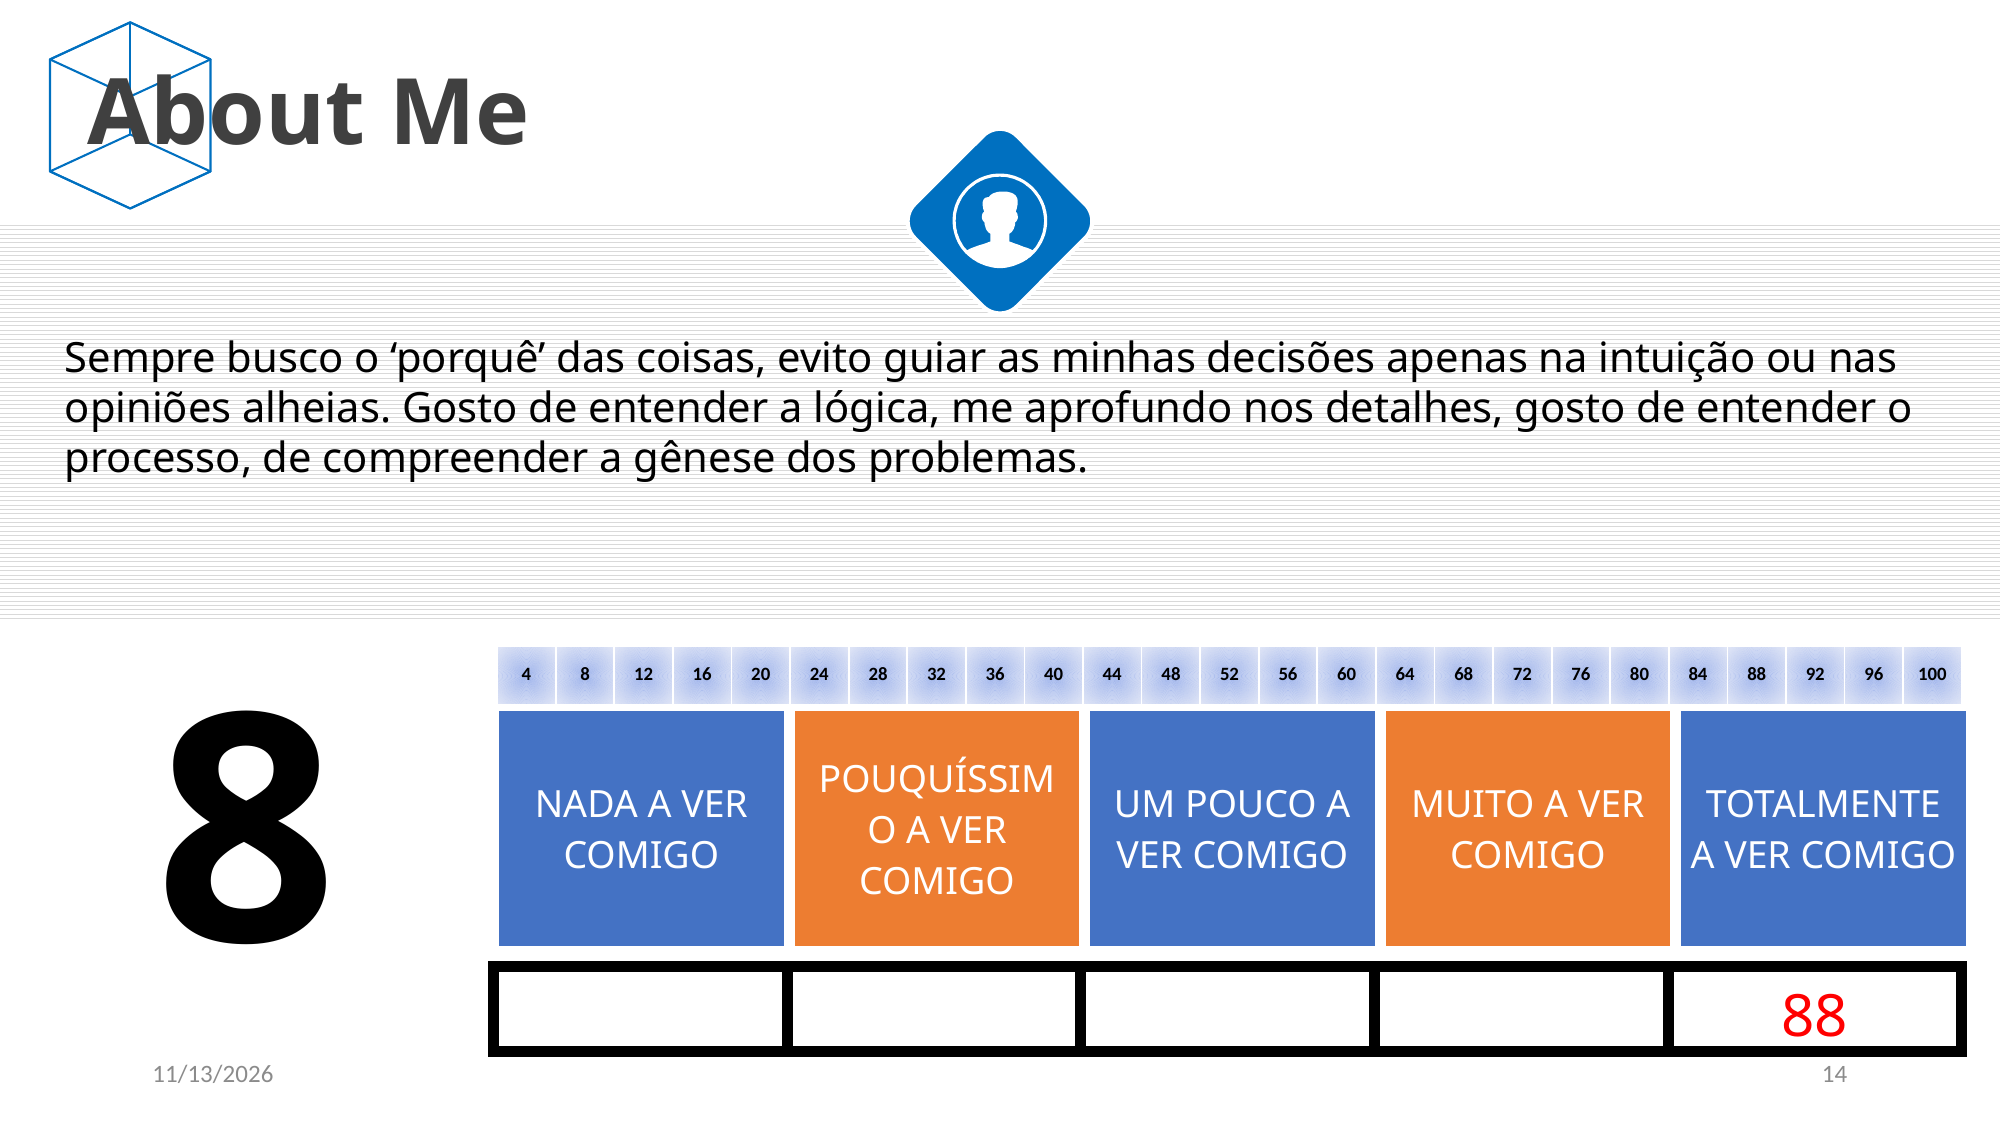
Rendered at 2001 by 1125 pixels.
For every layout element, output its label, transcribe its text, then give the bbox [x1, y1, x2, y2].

text_box [952, 173, 1048, 269]
table_header 20 [732, 647, 789, 704]
table_header 36 [967, 647, 1024, 704]
table_header 52 [1201, 647, 1258, 704]
table_header 12 [615, 647, 672, 704]
table_header MUITO A VER COMIGO [1386, 711, 1670, 946]
table_header 76 [1553, 647, 1609, 704]
table_header 24 [791, 647, 848, 704]
table_header NADA A VER COMIGO [499, 711, 784, 946]
table_header 4 [498, 647, 555, 704]
text_box 8 [0, 615, 494, 1013]
table_header 68 [1435, 647, 1492, 704]
table_header POUQUÍSSIMO A VER COMIGO [795, 711, 1079, 946]
table_header 40 [1025, 647, 1082, 704]
table_header [793, 972, 1075, 1046]
table_header 32 [908, 647, 965, 704]
table_header 88 [1674, 972, 1956, 1046]
table_header 64 [1377, 647, 1434, 704]
table_header 8 [557, 647, 613, 704]
text_box About Me [211, 65, 745, 165]
table_header 100 [1904, 647, 1961, 704]
table_header 92 [1787, 647, 1844, 704]
table_header 48 [1142, 647, 1199, 704]
table_header [1380, 972, 1663, 1046]
table_header 44 [1084, 647, 1141, 704]
table_header UM POUCO A VER COMIGO [1090, 711, 1375, 946]
table_header 56 [1260, 647, 1316, 704]
table_header TOTALMENTE A VER COMIGO [1681, 711, 1966, 946]
table_header [1086, 972, 1369, 1046]
slide_number 14 [1412, 1057, 1863, 1103]
table_header 16 [674, 647, 731, 704]
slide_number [137, 1042, 588, 1103]
table_header [499, 972, 782, 1046]
table_header 28 [850, 647, 906, 704]
text_box [0, 220, 2000, 623]
table_header 60 [1318, 647, 1375, 704]
table_header 84 [1670, 647, 1727, 704]
table_header 96 [1845, 647, 1902, 704]
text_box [49, 22, 211, 209]
text_box Sempre busco o ‘porquê’ das coisas, evito guiar as minhas decisões apenas na intuição ou nas opiniões alheias. Gosto de entender a lógica, me aprofundo nos detalhes, gosto de entender o processo, de compreender a gênese dos problemas. [50, 323, 1948, 489]
table_header 80 [1611, 647, 1668, 704]
table_header 72 [1494, 647, 1551, 704]
text_box [906, 127, 1094, 315]
table_header 88 [1728, 647, 1785, 704]
